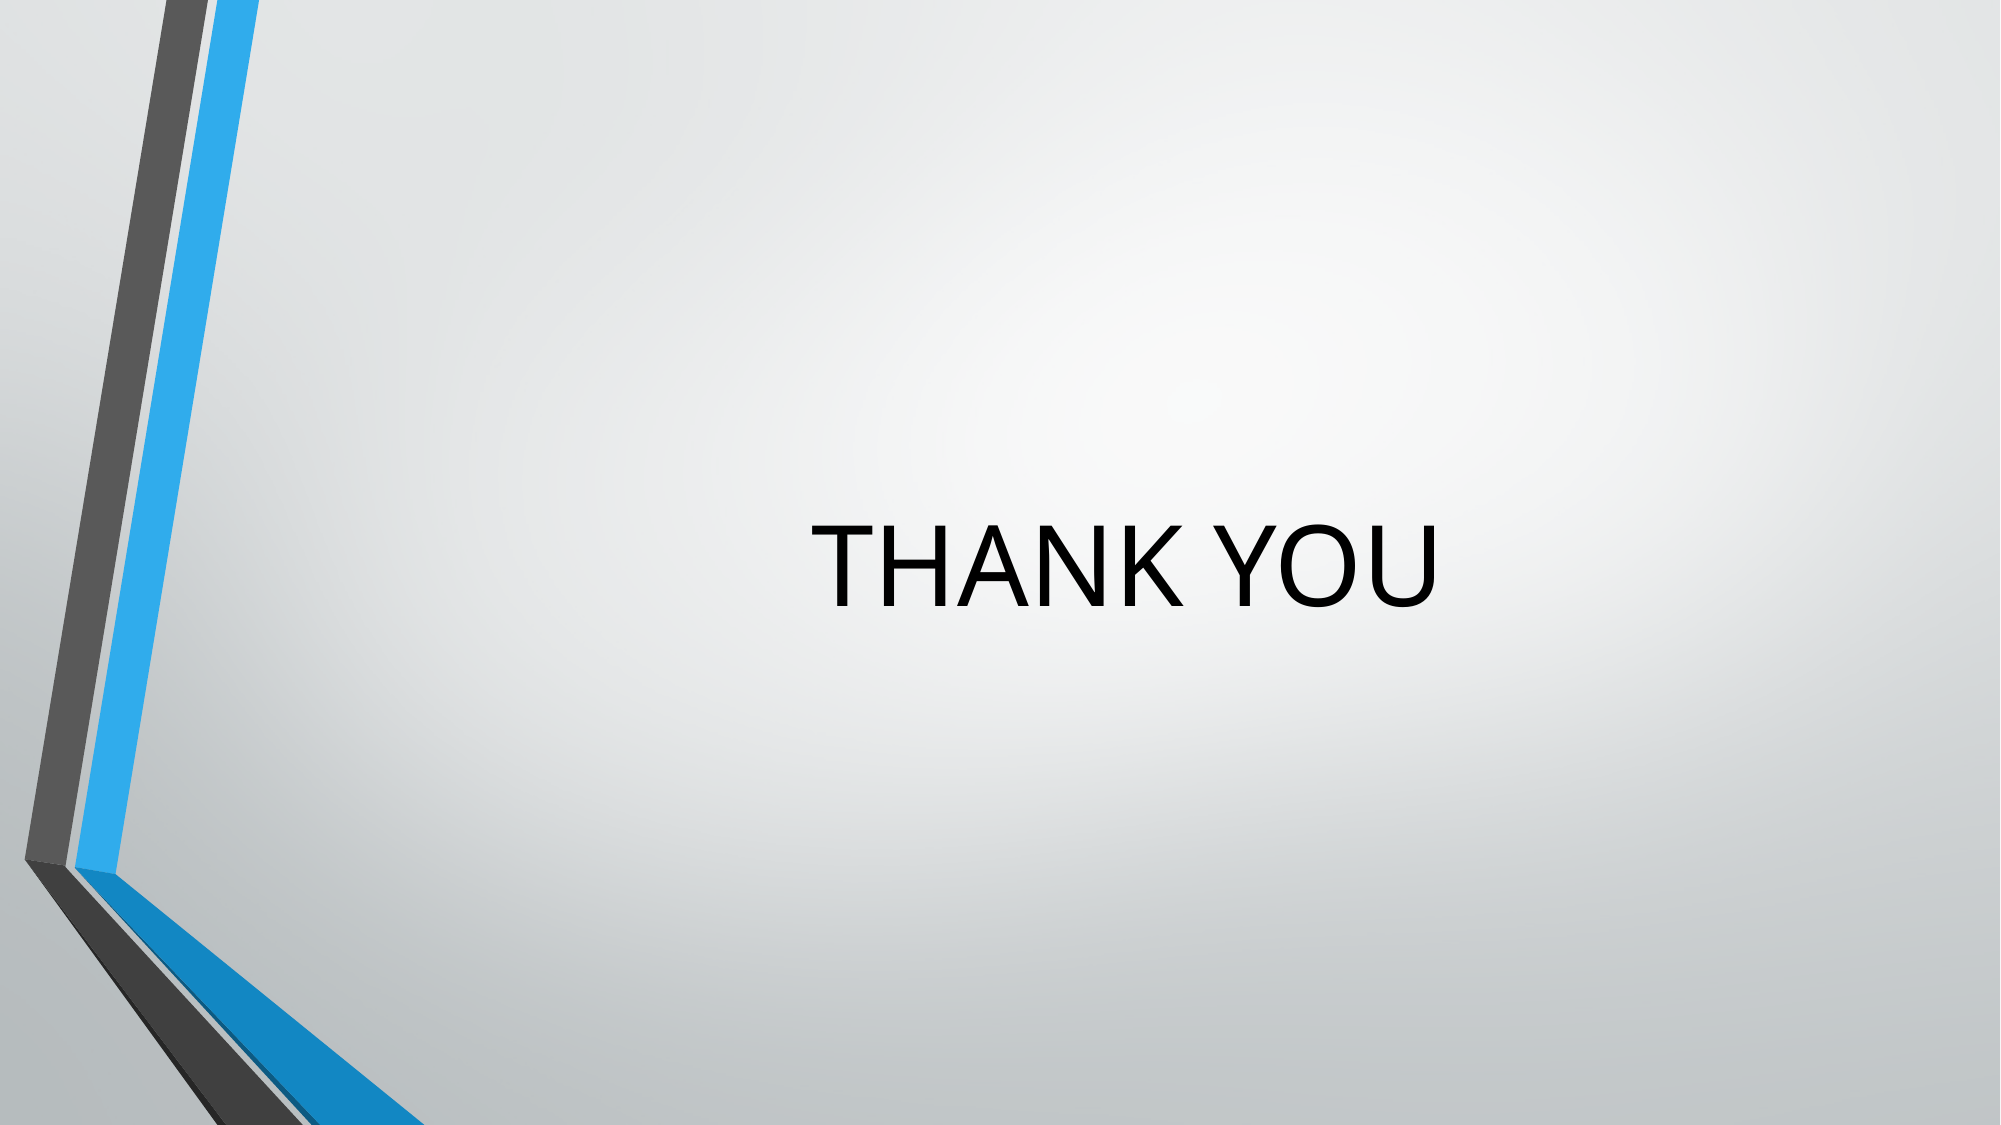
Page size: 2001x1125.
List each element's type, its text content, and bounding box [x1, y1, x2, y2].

text_box THANK YOU [693, 486, 1564, 637]
